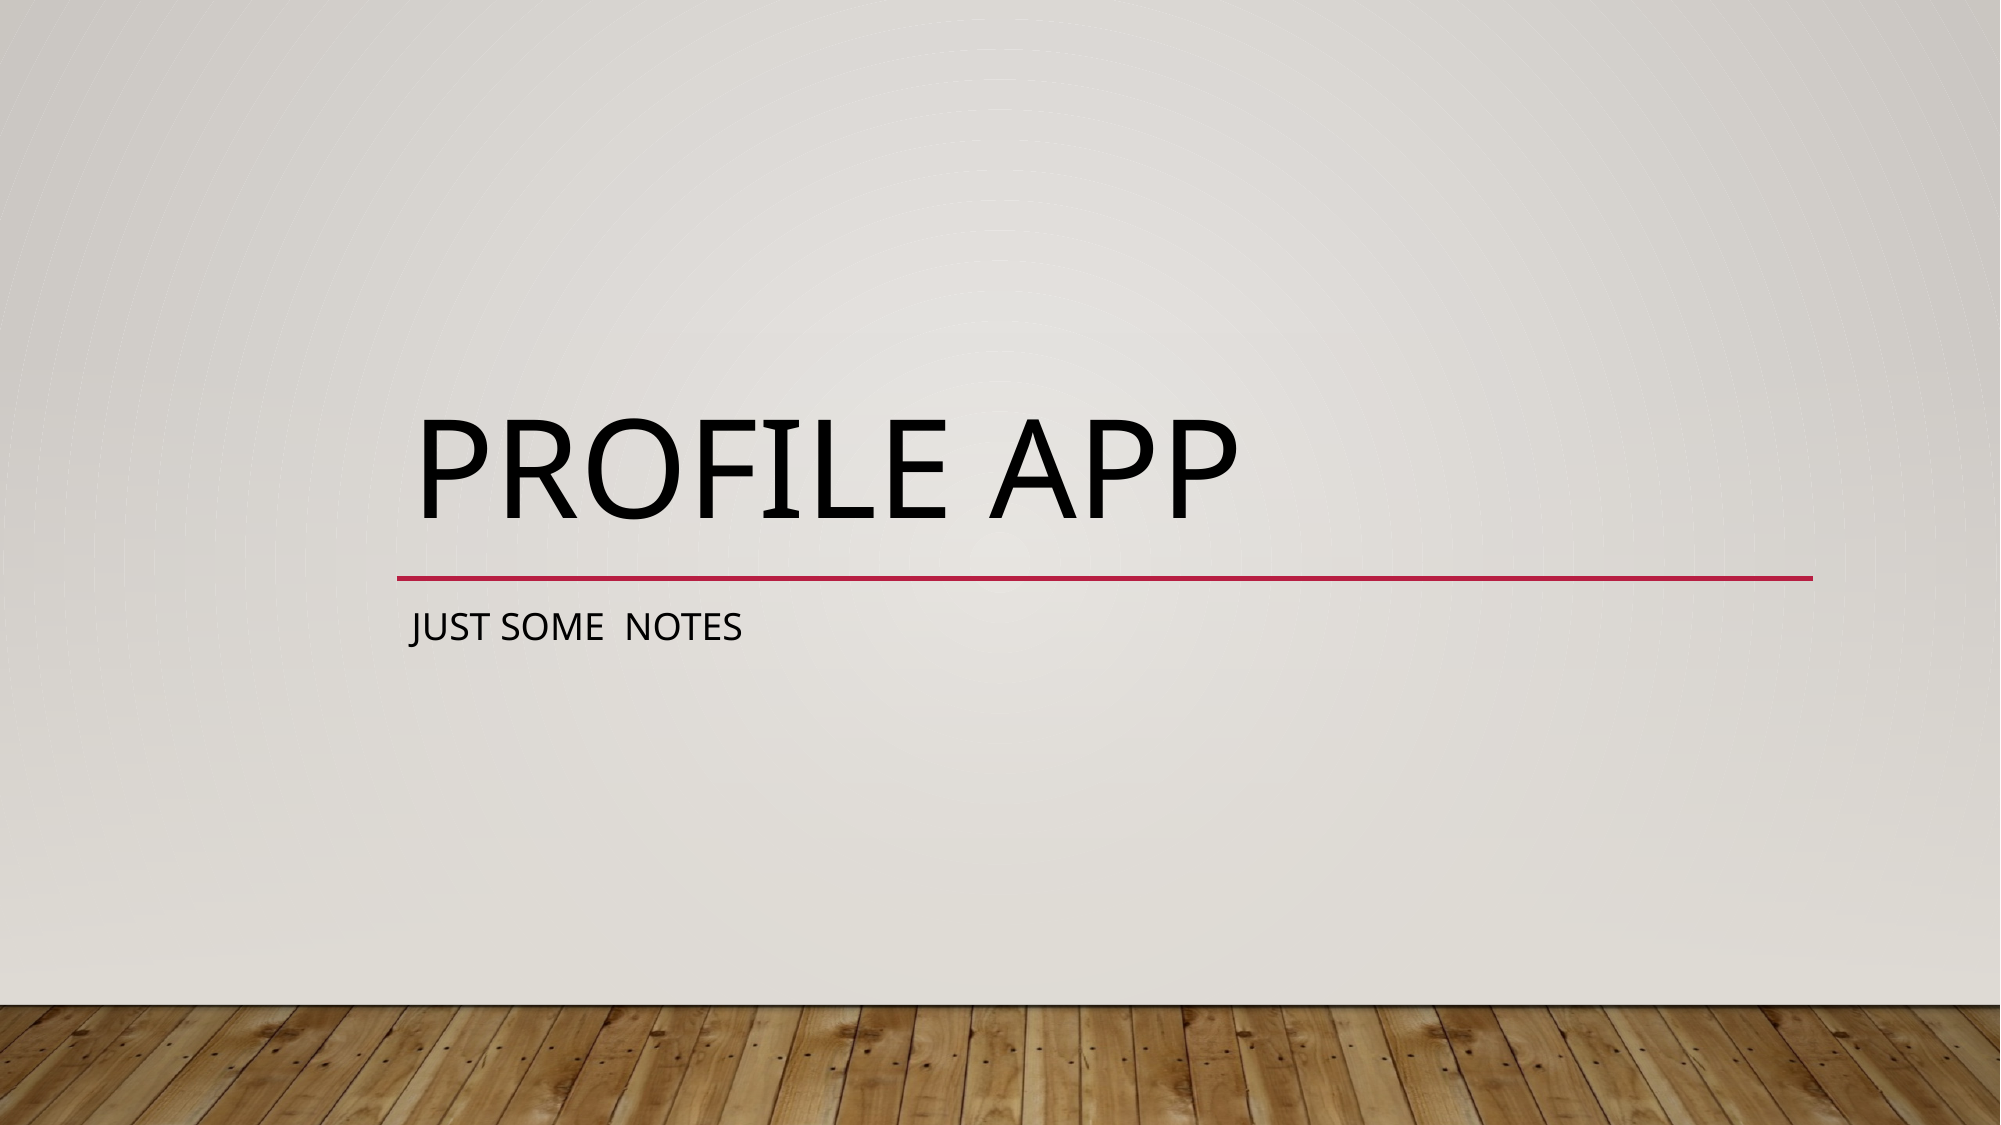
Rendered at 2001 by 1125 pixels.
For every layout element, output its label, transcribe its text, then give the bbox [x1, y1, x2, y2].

title Profile App [396, 131, 1814, 549]
picture [0, 1005, 2000, 1125]
subtitle Just some notes [396, 579, 1814, 740]
